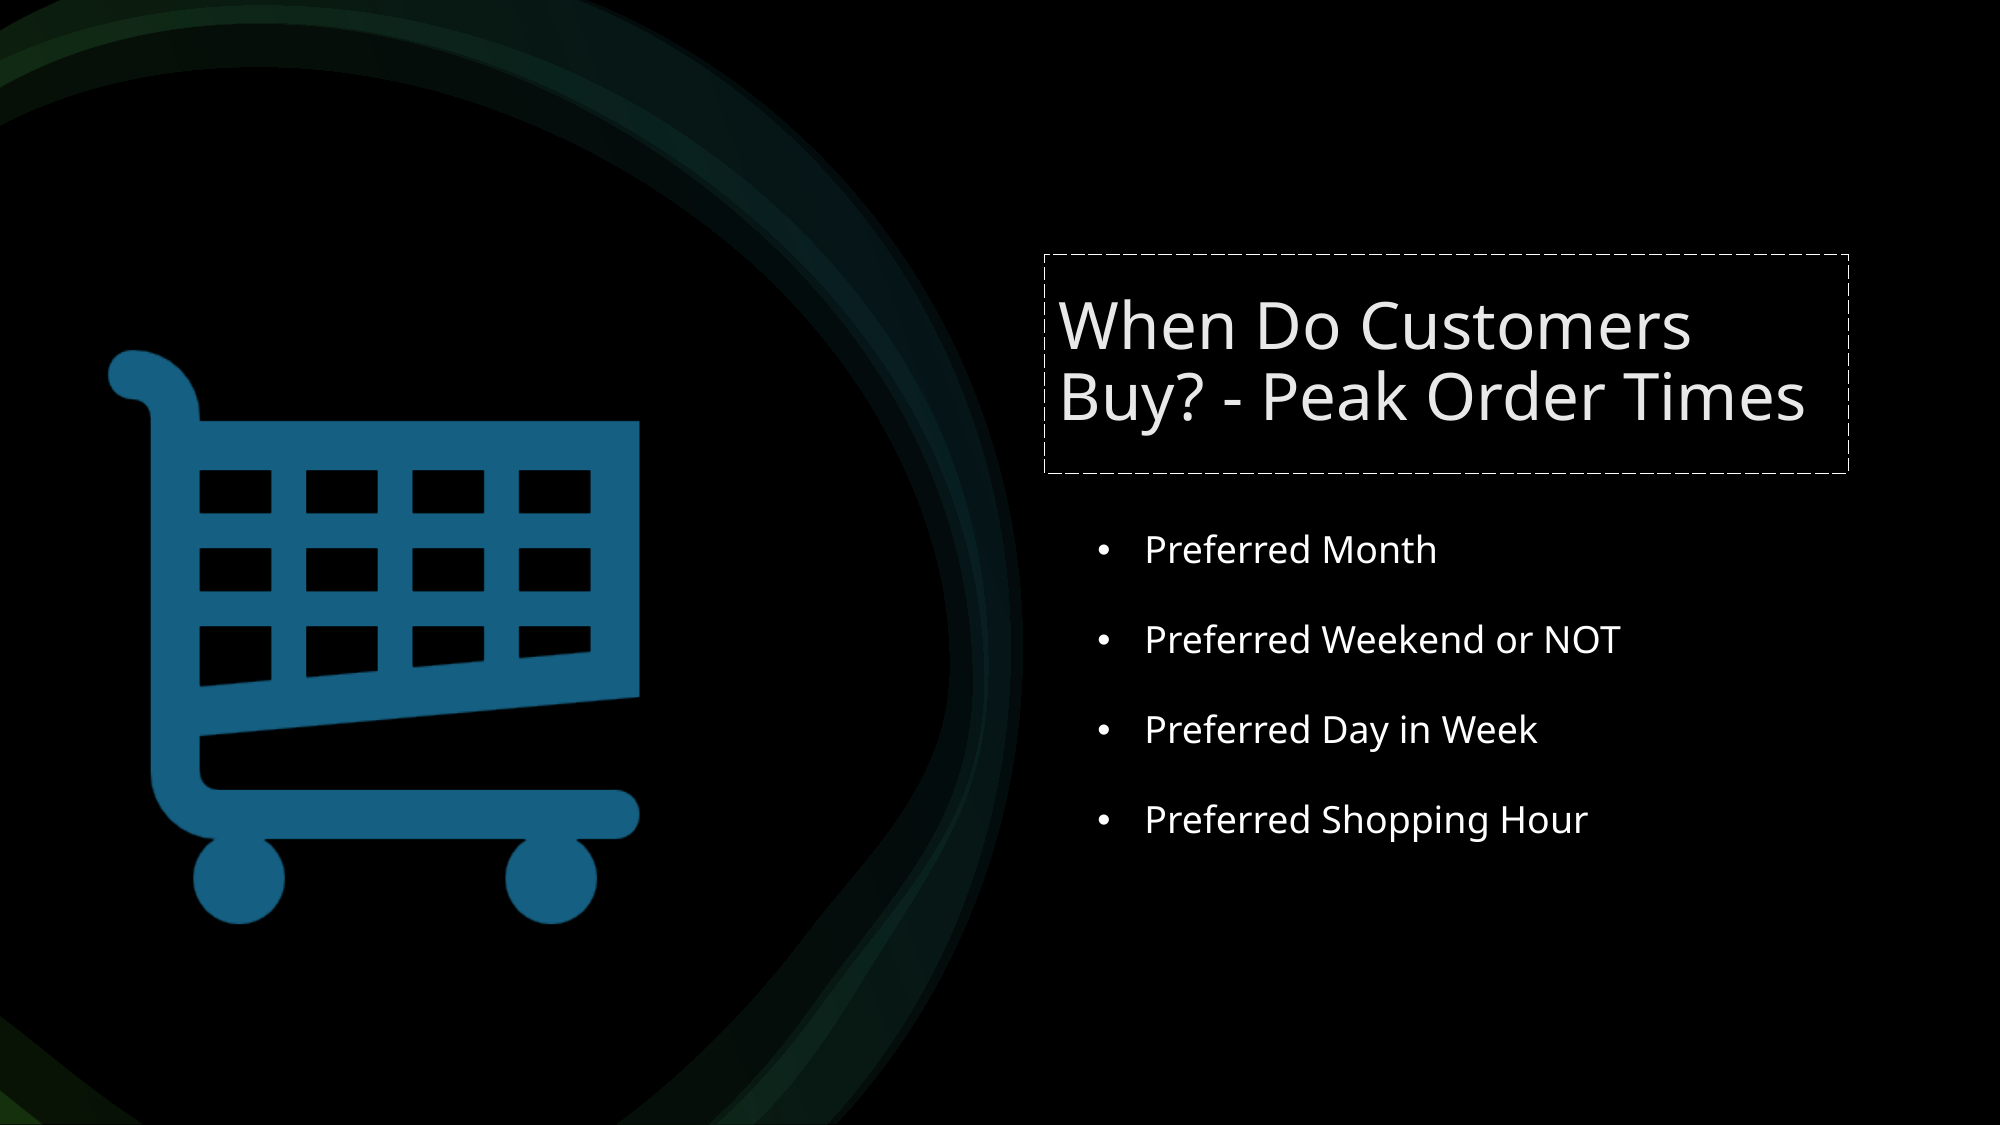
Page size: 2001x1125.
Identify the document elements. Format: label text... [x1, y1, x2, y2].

text_box Preferred Month Preferred Weekend or NOT Preferred Day in Week Preferred Shopping Hour [1082, 519, 1724, 894]
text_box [0, 0, 1024, 1125]
title When Do Customers Buy? - Peak Order Times [1044, 254, 1849, 474]
text_box [1024, 0, 2000, 1125]
